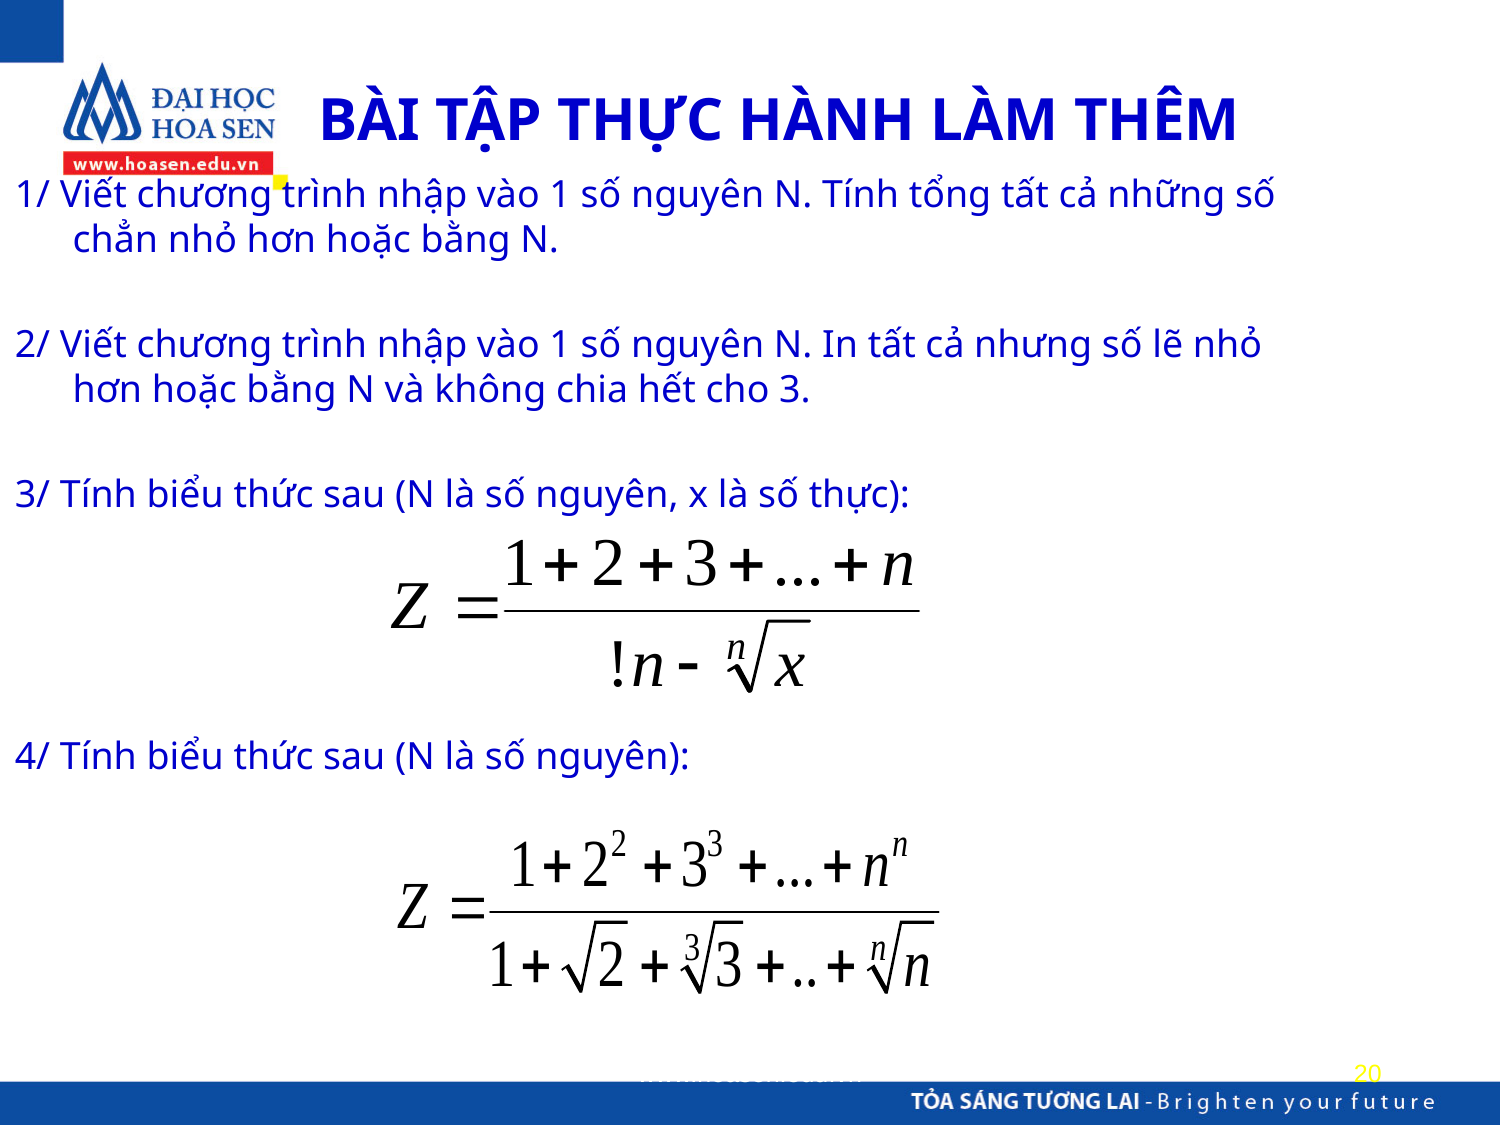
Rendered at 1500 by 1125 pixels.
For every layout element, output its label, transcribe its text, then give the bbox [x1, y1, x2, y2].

slide_number 20 [1059, 1042, 1397, 1103]
picture [0, 0, 1500, 1125]
text_box 1/ Viết chương trình nhập vào 1 số nguyên N. Tính tổng tất cả những số chẳn nhỏ hơn hoặc bằng N. [0, 162, 1350, 268]
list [378, 520, 935, 708]
text_box 3/ Tính biểu thức sau (N là số nguyên, x là số thực): [0, 462, 1350, 523]
text_box 2/ Viết chương trình nhập vào 1 số nguyên N. In tất cả nhưng số lẽ nhỏ hơn hoặc bằng N và không chia hết cho 3. [0, 312, 1350, 418]
footer www.hoasen.edu.vn [496, 1042, 1004, 1103]
text_box BÀI TẬP THỰC HÀNH LÀM THÊM [303, 74, 1500, 160]
text_box 4/ Tính biểu thức sau (N là số nguyên): [0, 724, 1350, 785]
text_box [387, 811, 950, 1008]
